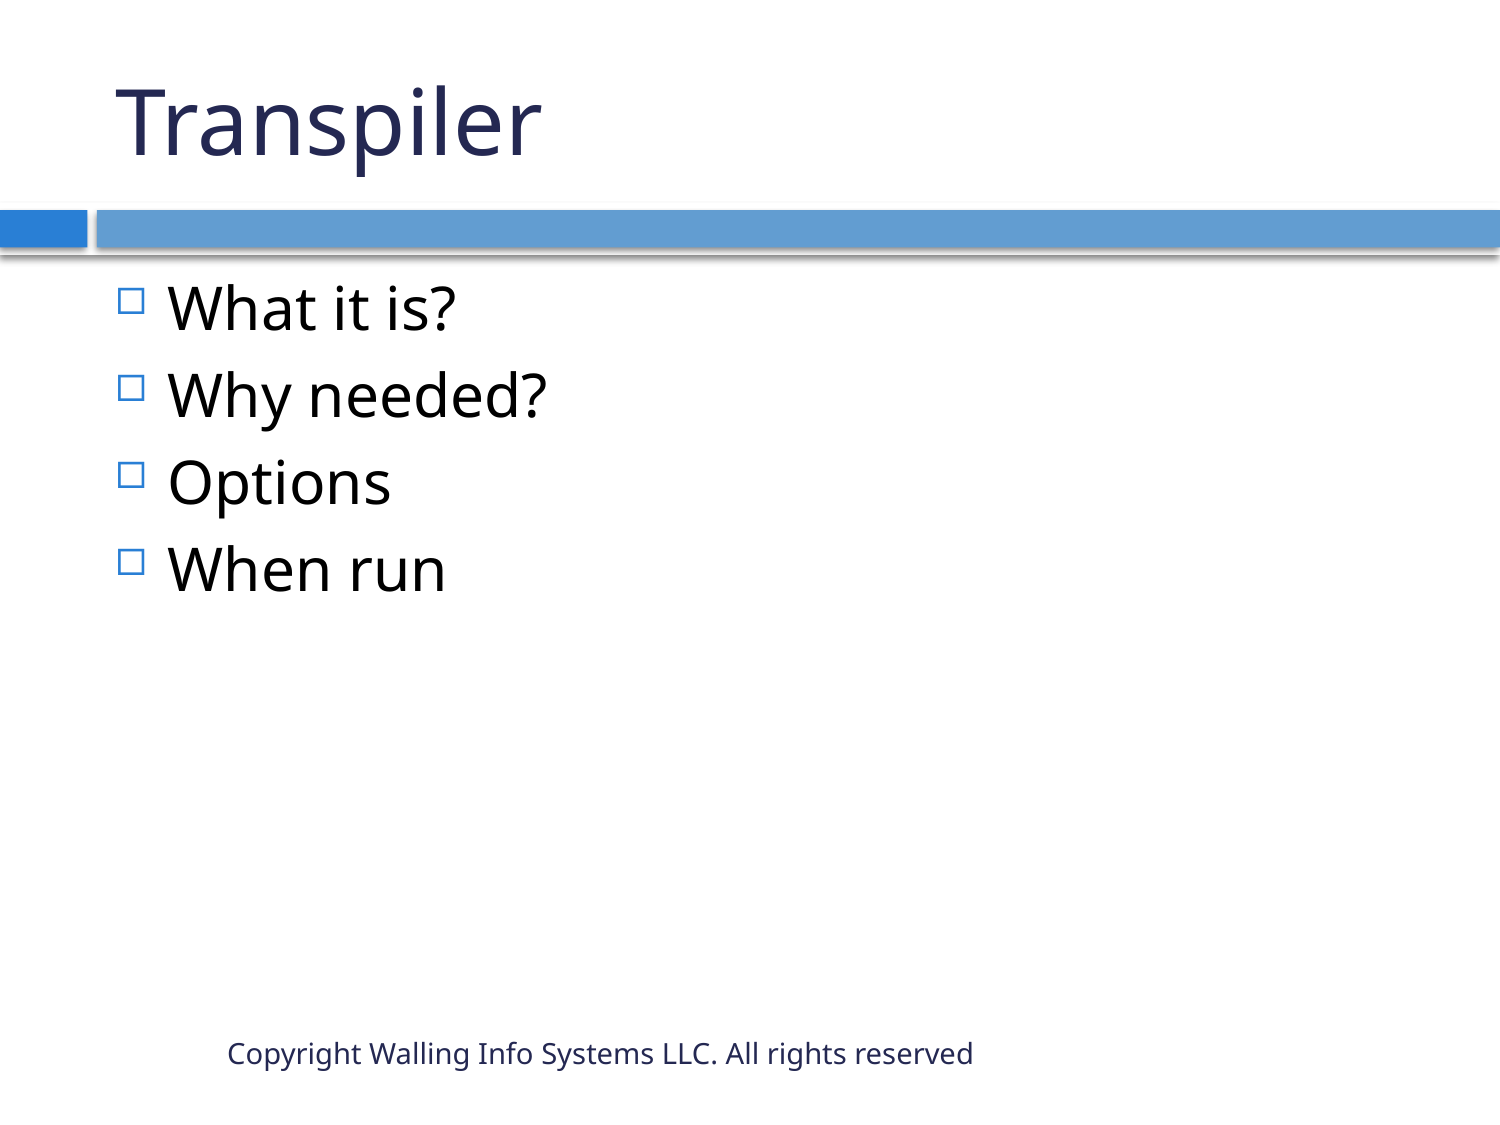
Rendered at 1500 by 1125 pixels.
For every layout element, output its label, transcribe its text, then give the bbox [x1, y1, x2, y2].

footer Copyright Walling Info Systems LLC. All rights reserved [99, 1024, 990, 1085]
title Transpiler [100, 37, 1438, 200]
list What it is? Why needed? Options When run [100, 262, 1438, 1000]
